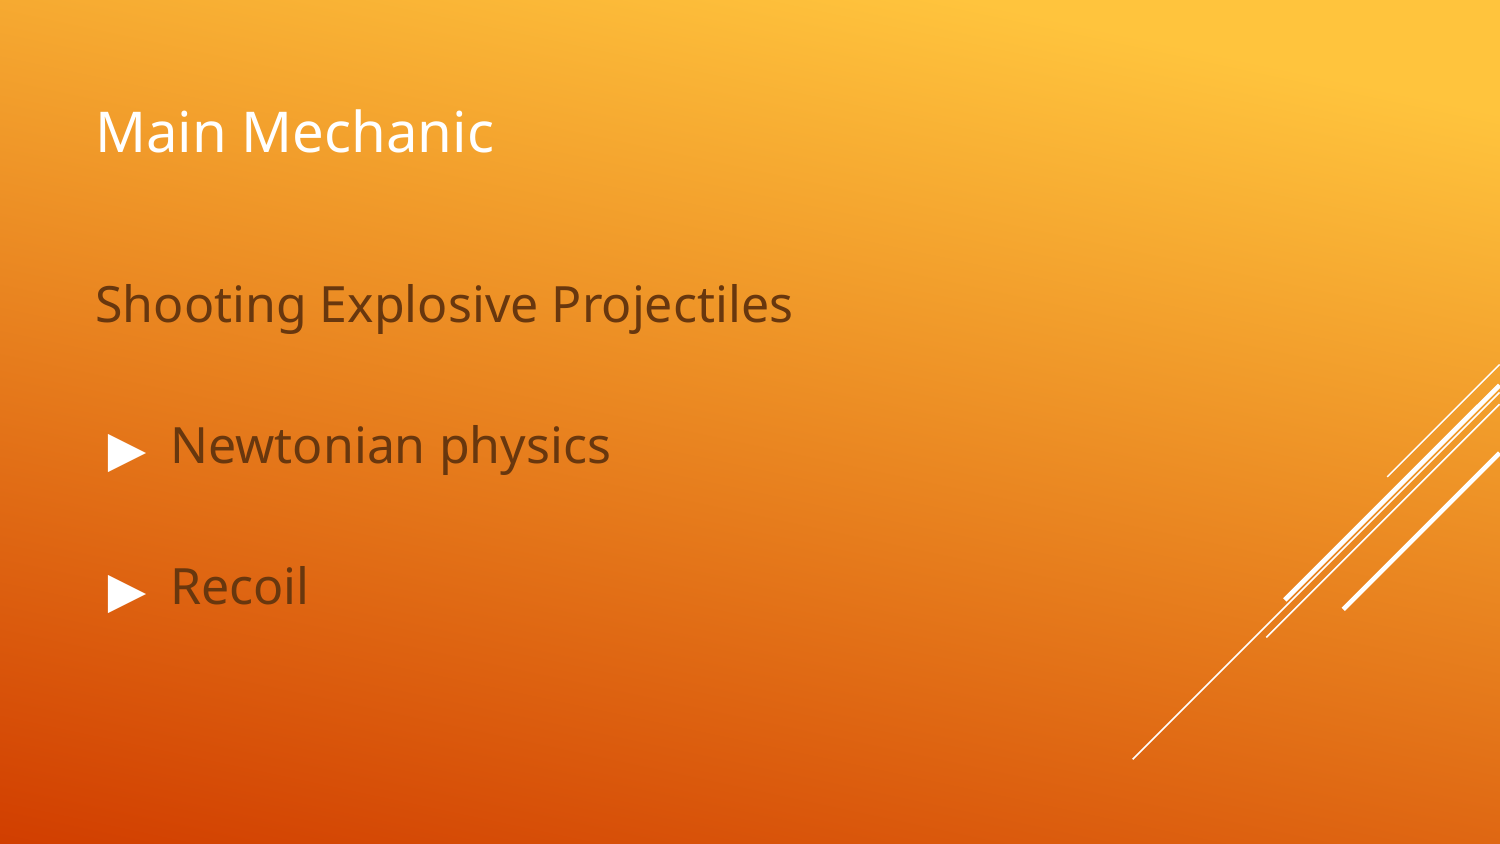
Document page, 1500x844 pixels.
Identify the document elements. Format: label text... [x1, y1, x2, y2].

title Main Mechanic [84, 70, 1135, 186]
list Shooting Explosive Projectiles Newtonian physics Recoil [84, 186, 1135, 701]
